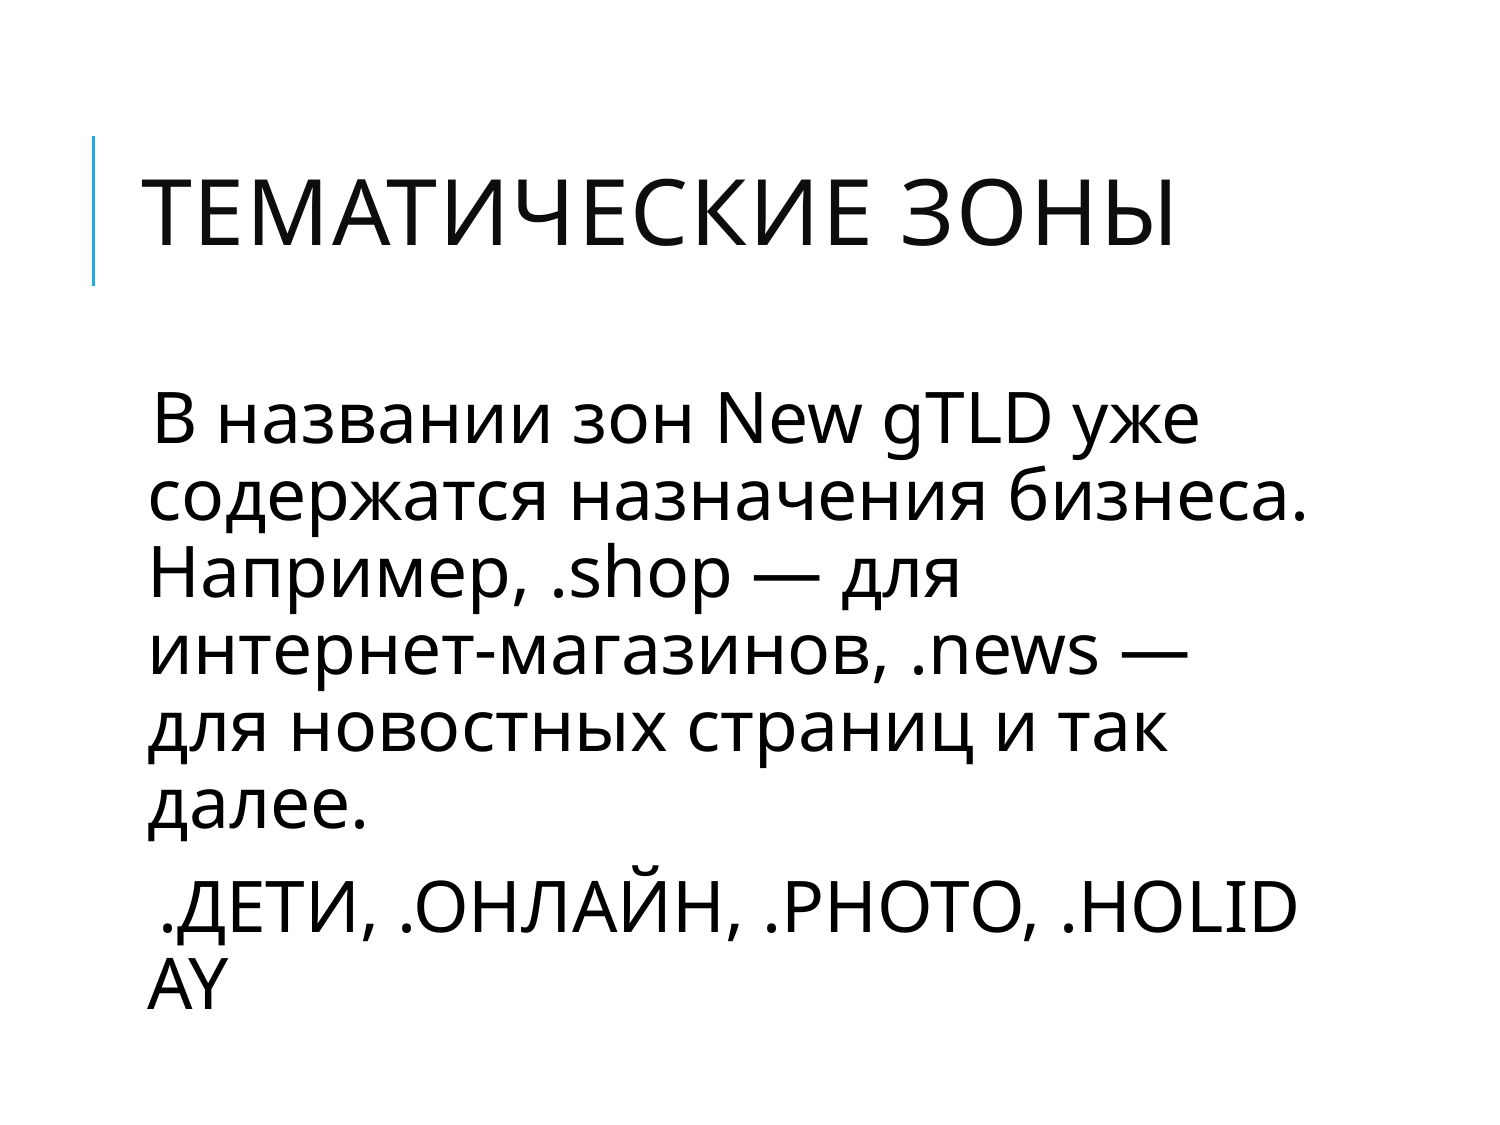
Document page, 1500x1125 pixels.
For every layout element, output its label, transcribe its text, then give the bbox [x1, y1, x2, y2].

list В названии зон New gTLD уже содержатся назначения бизнеса. Например, .shop — для интернет-магазинов, .news — для новостных страниц и так далее. .ДЕТИ, .ОНЛАЙН, .PHOTO, .HOLIDAY [126, 375, 1322, 1035]
title Тематические зоны [126, 96, 1322, 342]
